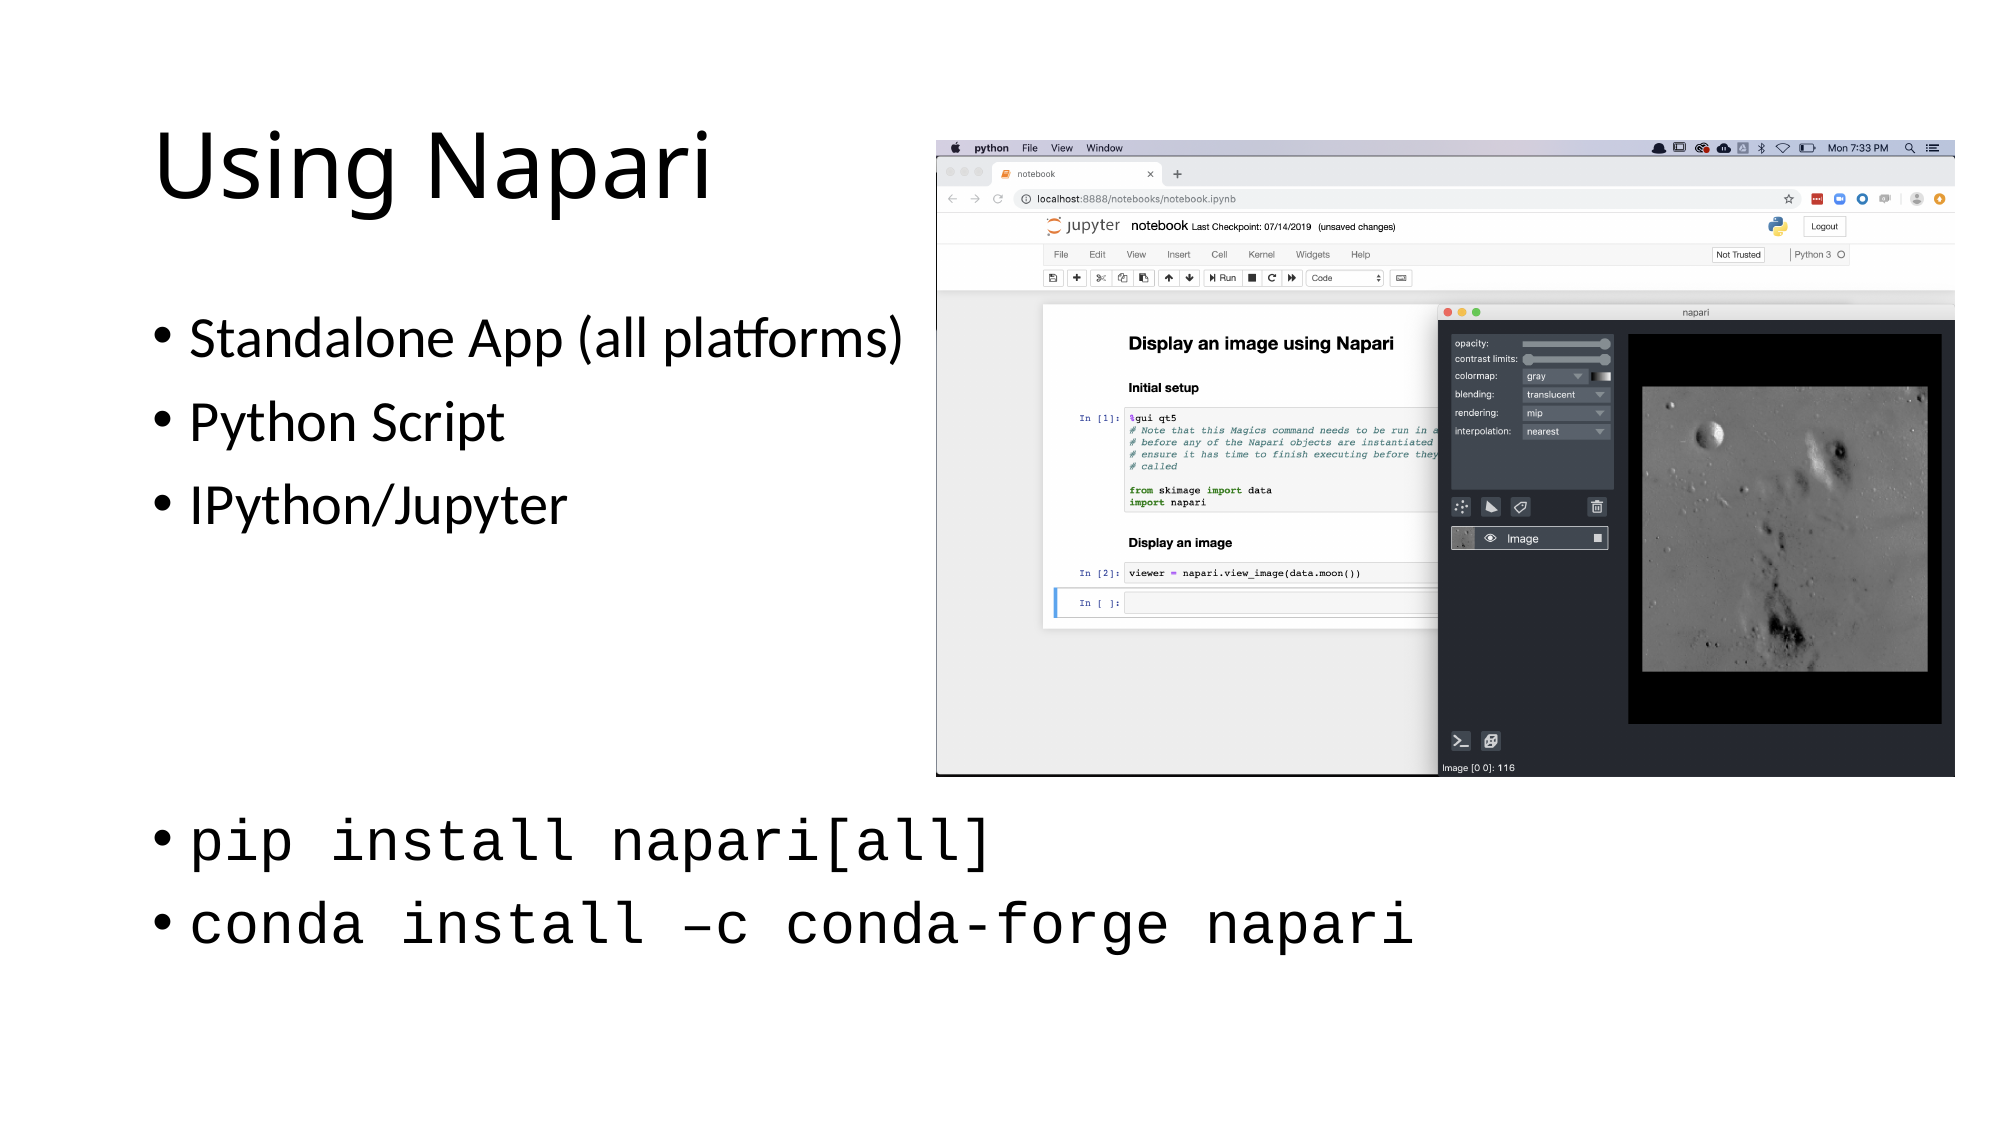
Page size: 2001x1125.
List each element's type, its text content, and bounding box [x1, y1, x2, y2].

picture [936, 140, 1955, 777]
title Using Napari [137, 59, 1863, 278]
list Standalone App (all platforms) Python Script IPython/Jupyter pip install napari[all] conda install –c conda-forge napari [137, 299, 1863, 1014]
